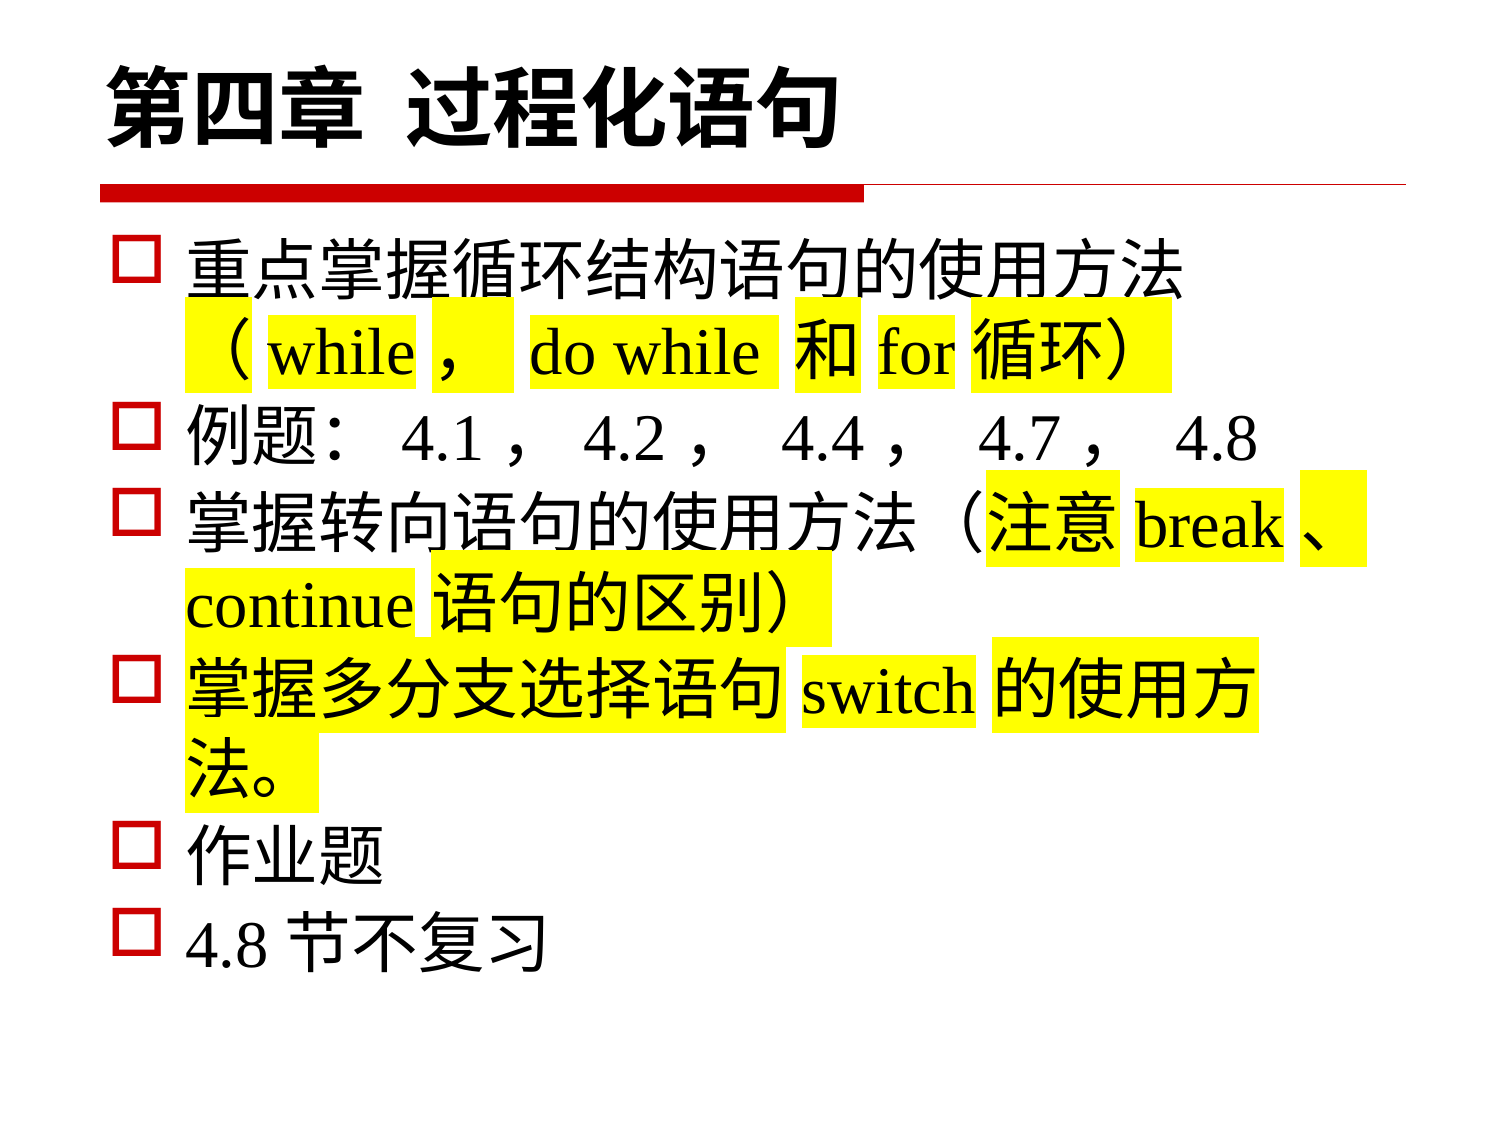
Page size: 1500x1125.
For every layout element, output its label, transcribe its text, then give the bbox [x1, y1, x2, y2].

title 第四章 过程化语句 [88, 54, 1401, 166]
list 重点掌握循环结构语句的使用方法（while， do while 和for循环） 例题：4.1，4.2， 4.4， 4.7， 4.8 掌握转向语句的使用方法（注意break、continue语句的区别） 掌握多分支选择语句switch的使用方法。 作业题 4.8节不复习 [92, 220, 1406, 1035]
